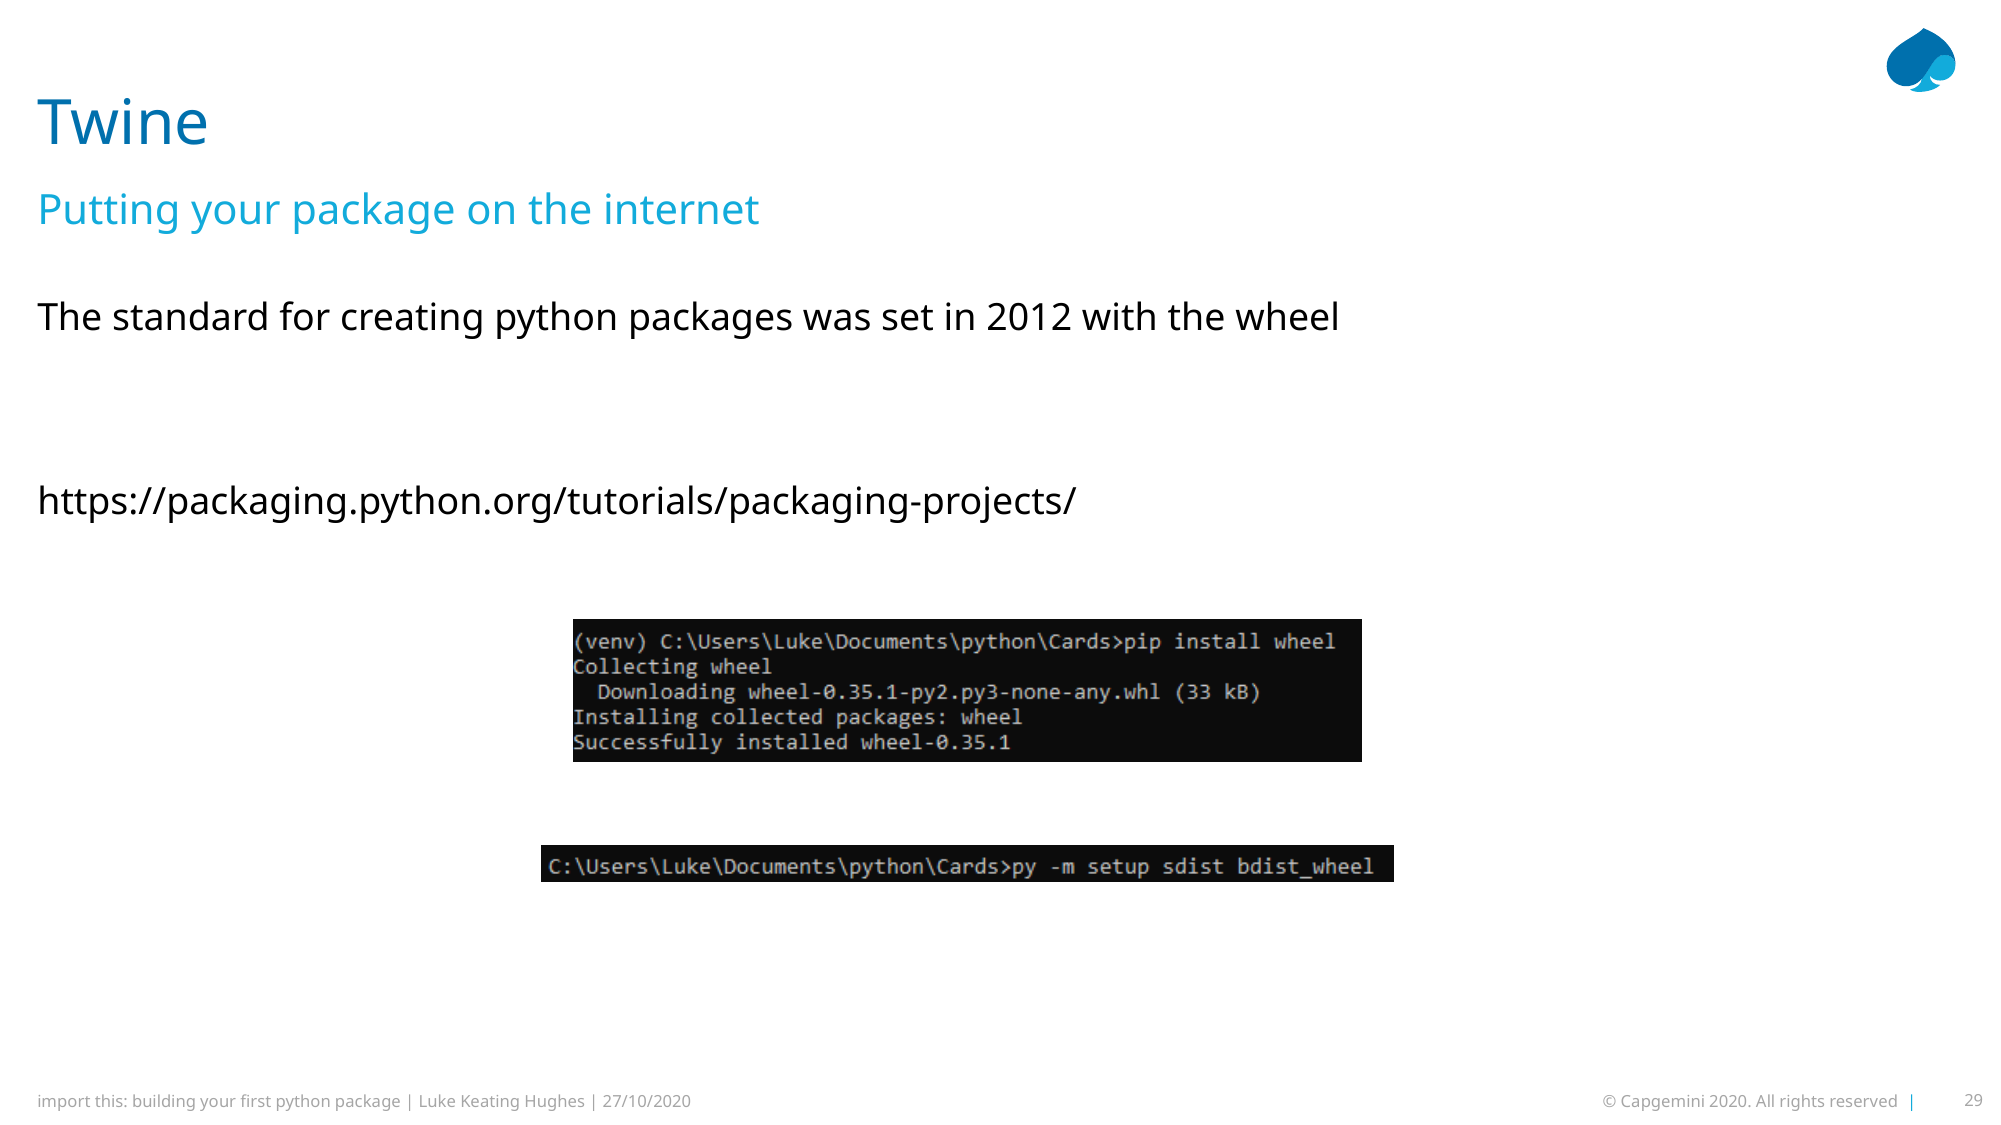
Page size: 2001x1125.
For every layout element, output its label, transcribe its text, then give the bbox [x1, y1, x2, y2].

title Twine [37, 0, 1863, 182]
list Putting your package on the internet [37, 188, 1957, 272]
picture [573, 619, 1362, 762]
list The standard for creating python packages was set in 2012 with the wheel https://packaging.python.org/tutorials/packaging-projects/ [37, 297, 1898, 1031]
picture [541, 845, 1394, 882]
